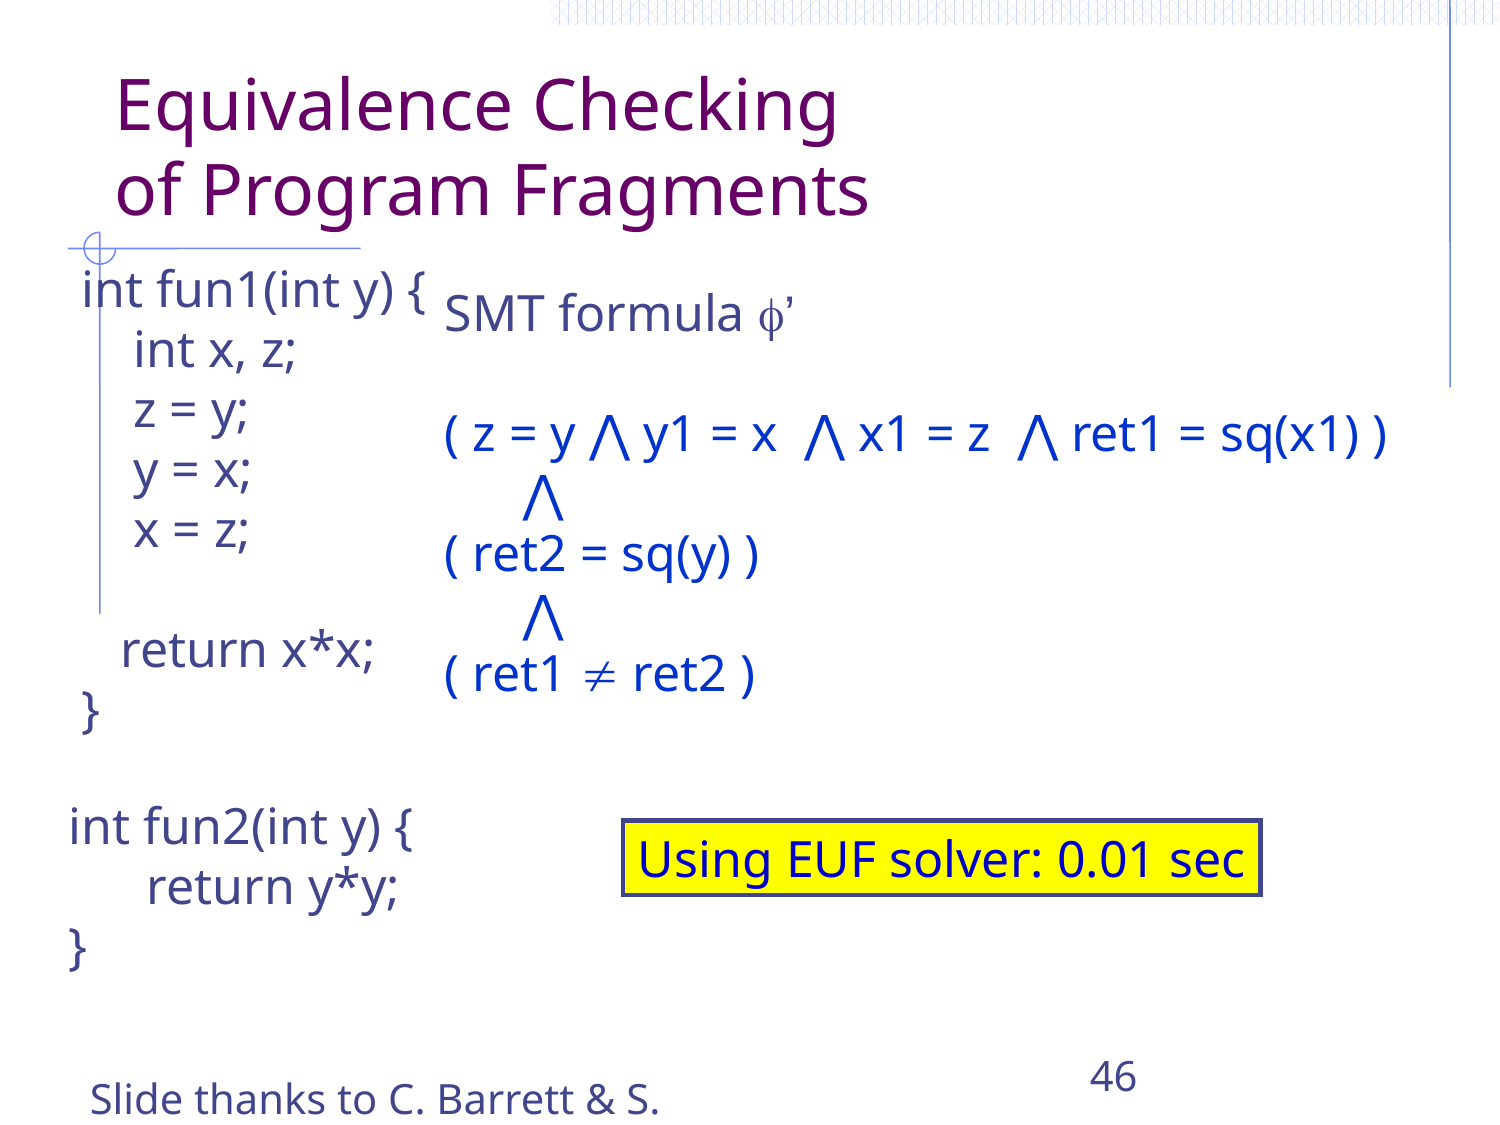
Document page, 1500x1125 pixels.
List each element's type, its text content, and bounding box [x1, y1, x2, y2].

text_box Using EUF solver: 0.01 sec [623, 820, 1261, 895]
text_box int fun1(int y) { int x, z; z = y; y = x; x = z; return x*x; } [66, 249, 442, 745]
text_box int fun2(int y) { return y*y; } [53, 787, 429, 983]
slide_number Slide thanks to C. Barrett & S. A. Seshia, ICCAD 2009 Tutorial [75, 1065, 724, 1125]
title Equivalence Checking of Program Fragments [99, 49, 1376, 238]
slide_number 46 [1074, 1042, 1425, 1103]
text_box SMT formula ’ ( z = y ⋀ y1 = x ⋀ x1 = z ⋀ ret1 = sq(x1) ) ⋀ ( ret2 = sq(y) ) ⋀ ( ret1  ret2 ) [429, 274, 1403, 769]
